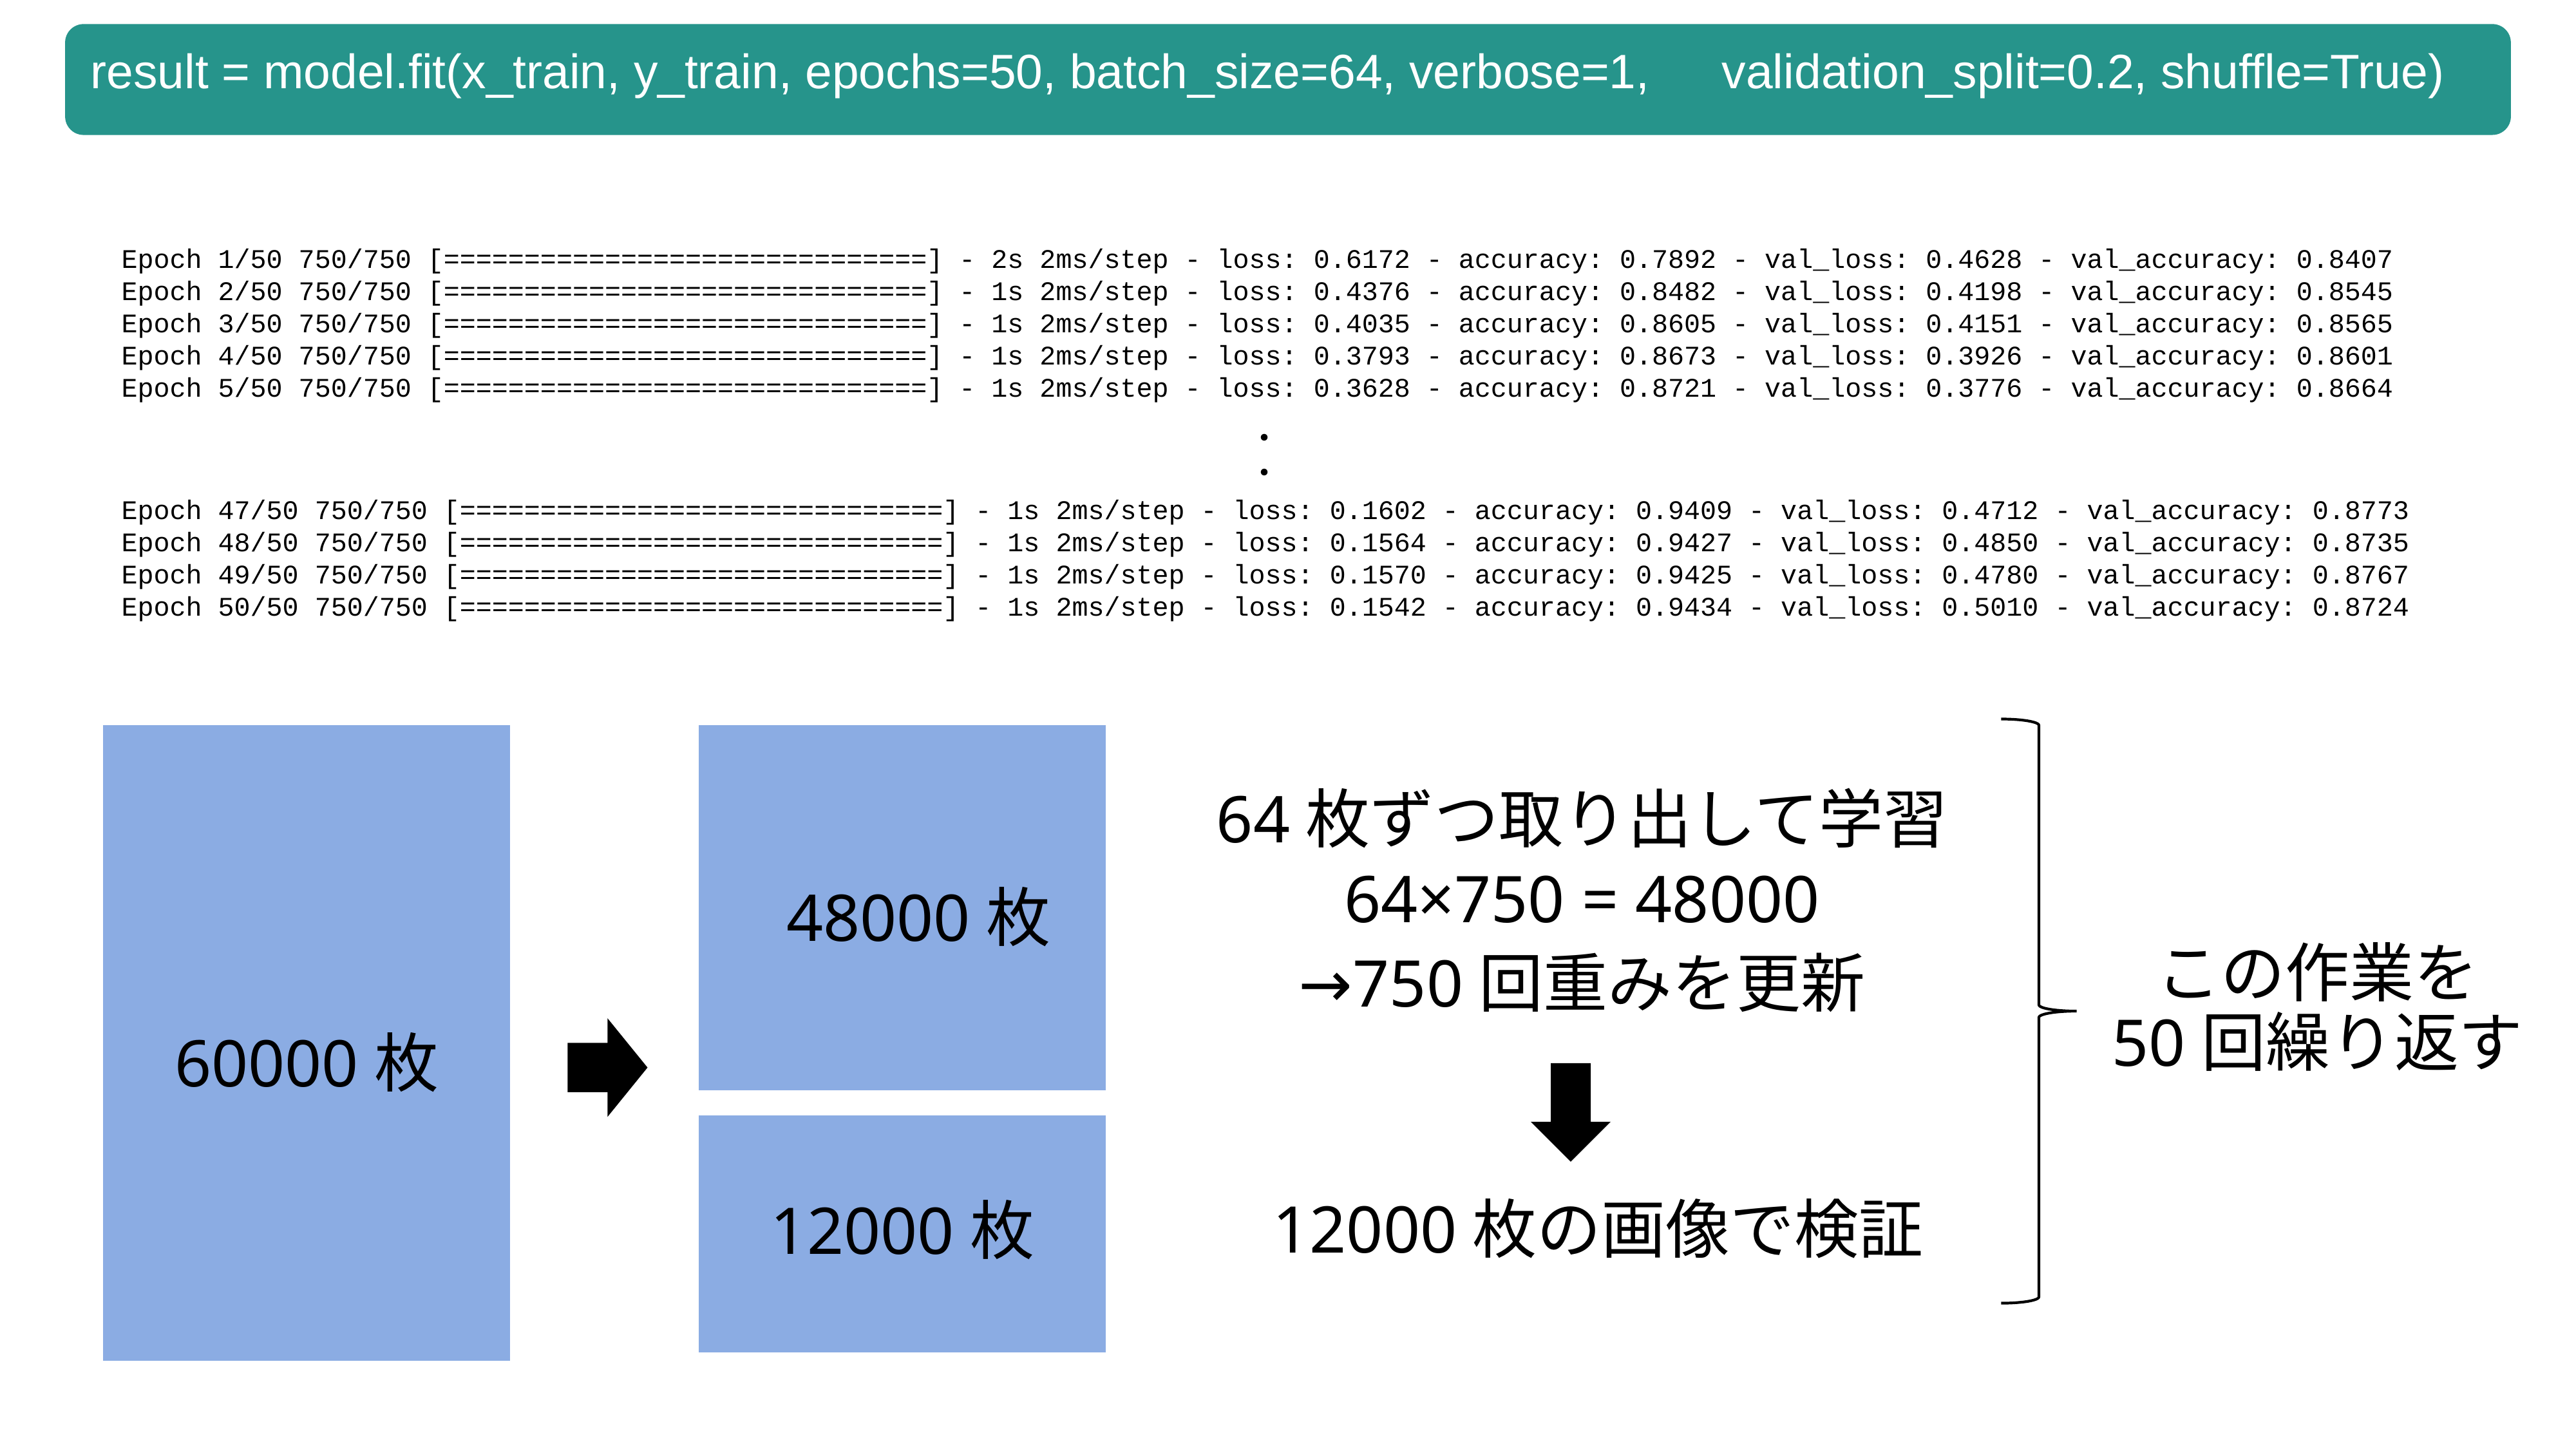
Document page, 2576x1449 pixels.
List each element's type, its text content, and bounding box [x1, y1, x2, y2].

text_box 64×750 = 48000 [1267, 862, 1897, 942]
text_box ・ ・ [1229, 416, 1300, 497]
text_box 12000枚の画像で検証 [1215, 1192, 1981, 1272]
text_box Epoch 47/50 750/750 [==============================] - 1s 2ms/step - loss: 0.1602 - accuracy: 0.9409 - val_loss: 0.4712 - val_accuracy: 0.8773 Epoch 48/50 750/750 [==============================] - 1s 2ms/step - loss: 0.1564 - accuracy: 0.9427 - val_loss: 0.4850 - val_accuracy: 0.8735 Epoch 49/50 750/750 [==============================] - 1s 2ms/step - loss: 0.1570 - accuracy: 0.9425 - val_loss: 0.4780 - val_accuracy: 0.8767 Epoch 50/50 750/750 [==============================] - 1s 2ms/step - loss: 0.1542 - accuracy: 0.9434 - val_loss: 0.5010 - val_accuracy: 0.8724 [121, 492, 2424, 622]
text_box 48000枚 [654, 881, 1184, 960]
text_box result = model.fit(x_train, y_train, epochs=50, batch_size=64, verbose=1, validation_split=0.2, shuffle=True) [65, 41, 2470, 104]
text_box Epoch 1/50 750/750 [==============================] - 2s 2ms/step - loss: 0.6172 - accuracy: 0.7892 - val_loss: 0.4628 - val_accuracy: 0.8407 Epoch 2/50 750/750 [==============================] - 1s 2ms/step - loss: 0.4376 - accuracy: 0.8482 - val_loss: 0.4198 - val_accuracy: 0.8545 Epoch 3/50 750/750 [==============================] - 1s 2ms/step - loss: 0.4035 - accuracy: 0.8605 - val_loss: 0.4151 - val_accuracy: 0.8565 Epoch 4/50 750/750 [==============================] - 1s 2ms/step - loss: 0.3793 - accuracy: 0.8673 - val_loss: 0.3926 - val_accuracy: 0.8601 Epoch 5/50 750/750 [==============================] - 1s 2ms/step - loss: 0.3628 - accuracy: 0.8721 - val_loss: 0.3776 - val_accuracy: 0.8664 [121, 241, 2408, 402]
text_box [698, 960, 1107, 1091]
text_box [1530, 1063, 1611, 1162]
text_box [2001, 719, 2076, 1303]
text_box [102, 724, 511, 1026]
text_box [567, 1018, 648, 1117]
text_box この作業を 50回繰り返す [2076, 936, 2560, 1084]
text_box 60000枚 [75, 1026, 538, 1106]
text_box [698, 1115, 1107, 1353]
text_box 64枚ずつ取り出して学習 [1183, 782, 1981, 862]
text_box →750回重みを更新 [1267, 946, 1897, 1026]
text_box 12000枚 [735, 1193, 1070, 1273]
text_box [102, 1106, 511, 1361]
text_box [698, 724, 1107, 881]
text_box [65, 24, 2511, 135]
